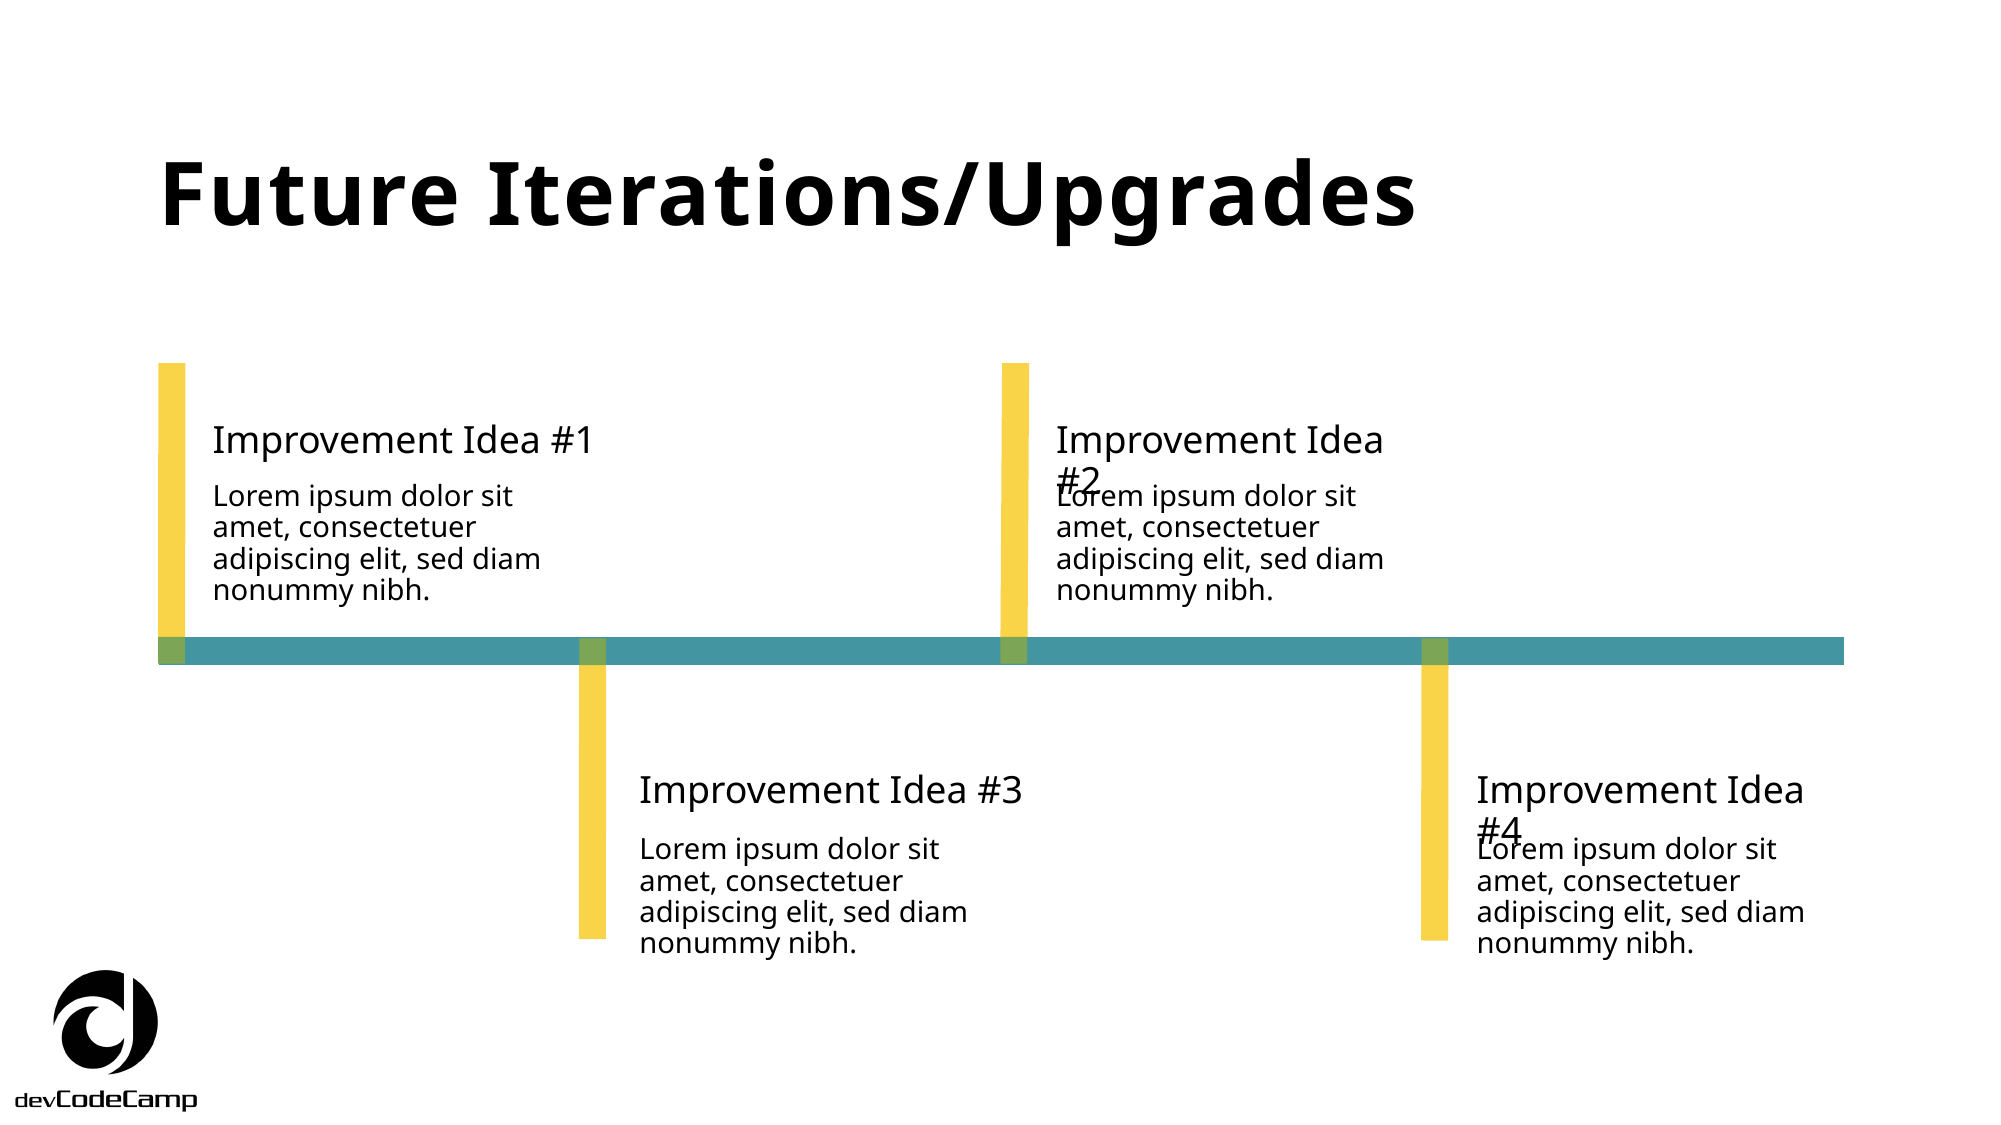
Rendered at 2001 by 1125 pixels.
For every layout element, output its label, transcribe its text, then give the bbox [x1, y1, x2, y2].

list Improvement Idea #2 [1056, 421, 1435, 456]
list Lorem ipsum dolor sit amet, consectetuer adipiscing elit, sed diam nonummy nibh. [639, 834, 990, 896]
picture [10, 959, 202, 1116]
list Lorem ipsum dolor sit amet, consectetuer adipiscing elit, sed diam nonummy nibh. [212, 481, 563, 542]
list Improvement Idea #1 [212, 421, 615, 456]
list Lorem ipsum dolor sit amet, consectetuer adipiscing elit, sed diam nonummy nibh. [1476, 834, 1827, 896]
title Future Iterations/Upgrades [158, 144, 1435, 245]
list Lorem ipsum dolor sit amet, consectetuer adipiscing elit, sed diam nonummy nibh. [1056, 481, 1407, 542]
list Improvement Idea #3 [639, 771, 1070, 806]
list Improvement Idea #4 [1476, 771, 1858, 797]
